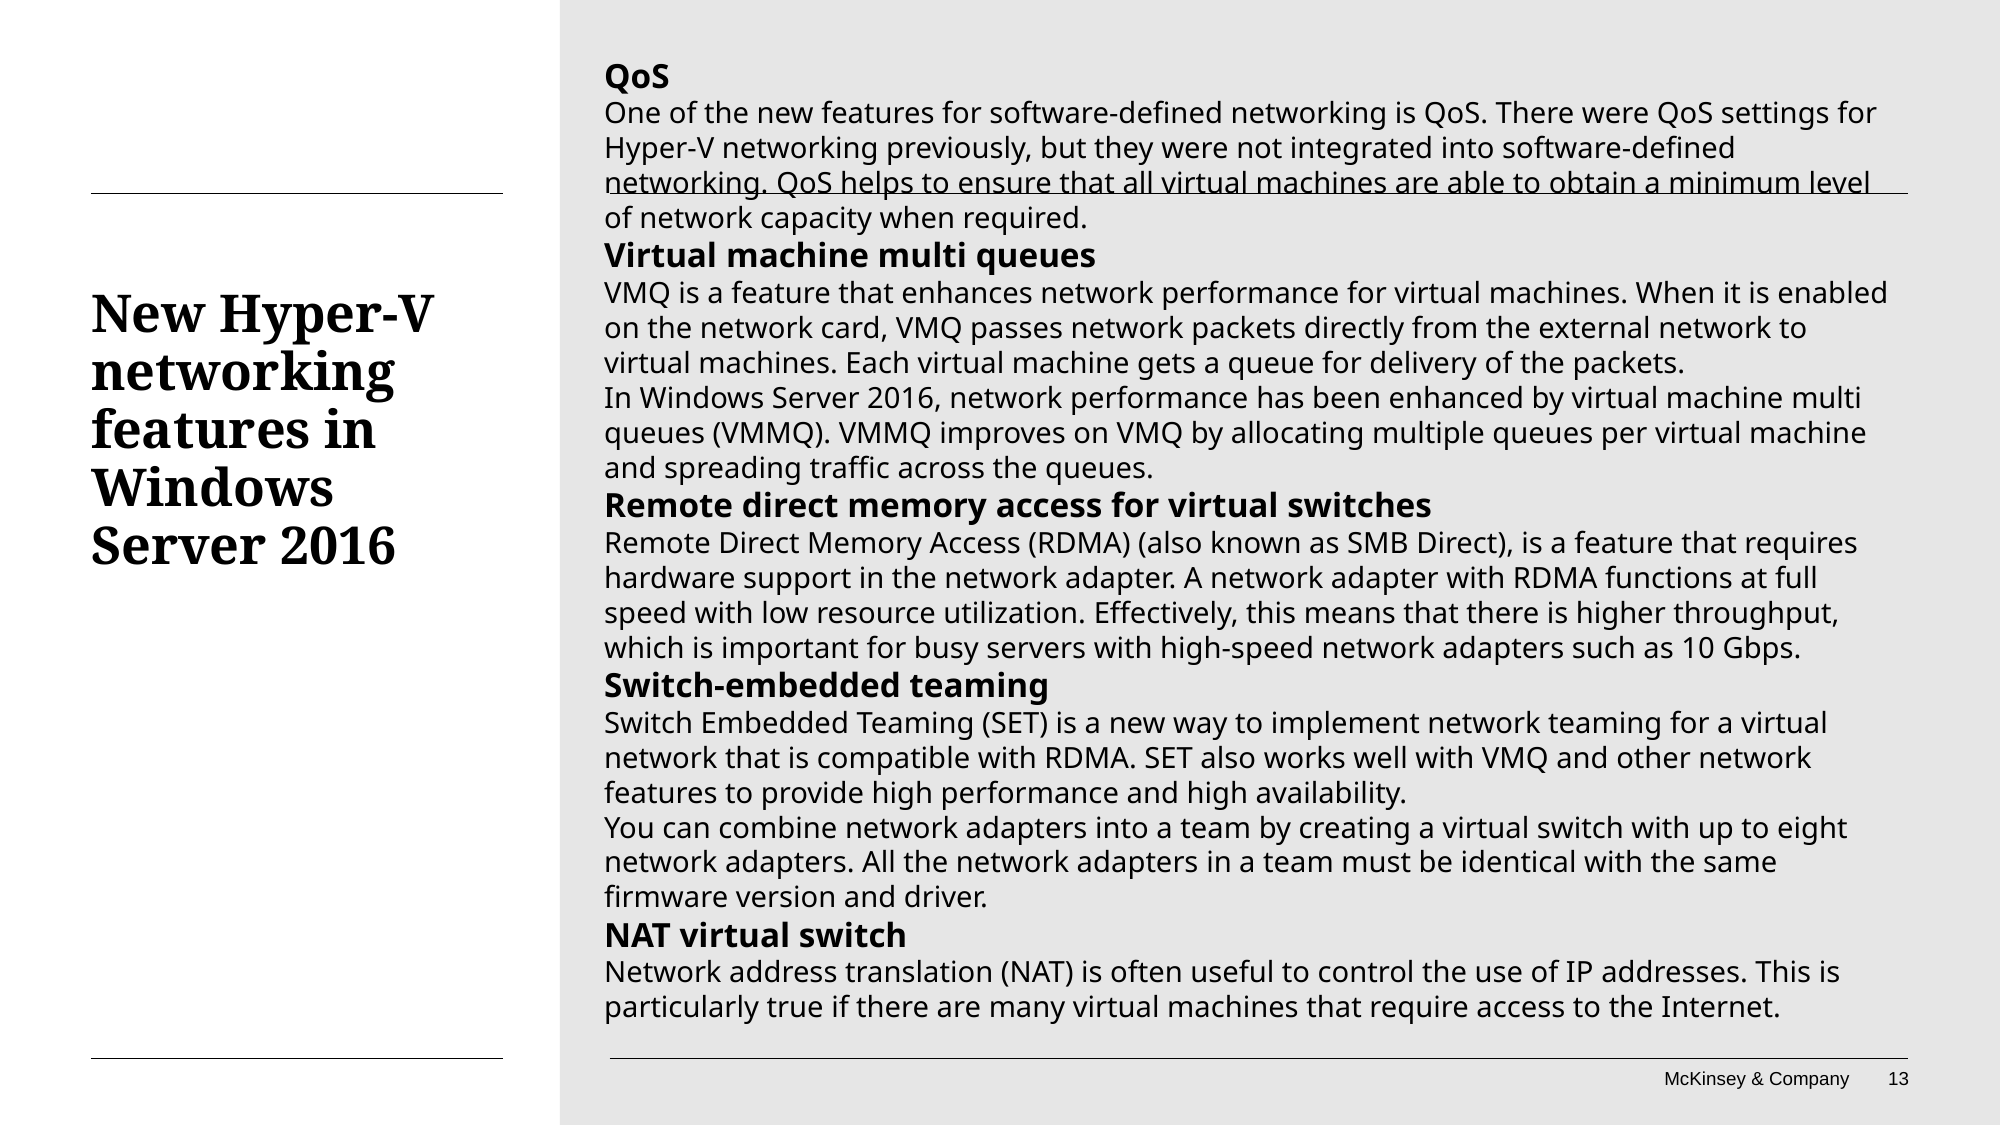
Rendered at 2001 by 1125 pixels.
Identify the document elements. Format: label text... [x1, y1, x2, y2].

title New Hyper-V networking features in Windows Server 2016 [91, 450, 504, 577]
text_box QoS One of the new features for software-defined networking is QoS. There were QoS settings for Hyper-V networking previously, but they were not integrated into software-defined networking. QoS helps to ensure that all virtual machines are able to obtain a minimum level of network capacity when required. Virtual machine multi queues VMQ is a feature that enhances network performance for virtual machines. When it is enabled on the network card, VMQ passes network packets directly from the external network to virtual machines. Each virtual machine gets a queue for delivery of the packets. In Windows Server 2016, network performance has been enhanced by virtual machine multi queues (VMMQ). VMMQ improves on VMQ by allocating multiple queues per virtual machine and spreading traffic across the queues. Remote direct memory access for virtual switches Remote Direct Memory Access (RDMA) (also known as SMB Direct), is a feature that requires hardware support in the network adapter. A network adapter with RDMA functions at full speed with low resource utilization. Effectively, this means that there is higher throughput, which is important for busy servers with high-speed network adapters such as 10 Gbps. Switch-embedded teaming Switch Embedded Teaming (SET) is a new way to implement network teaming for a virtual network that is compatible with RDMA. SET also works well with VMQ and other network features to provide high performance and high availability. You can combine network adapters into a team by creating a virtual switch with up to eight network adapters. All the network adapters in a team must be identical with the same firmware version and driver. NAT virtual switch Network address translation (NAT) is often useful to control the use of IP addresses. This is particularly true if there are many virtual machines that require access to the Internet. [589, 47, 1910, 1031]
